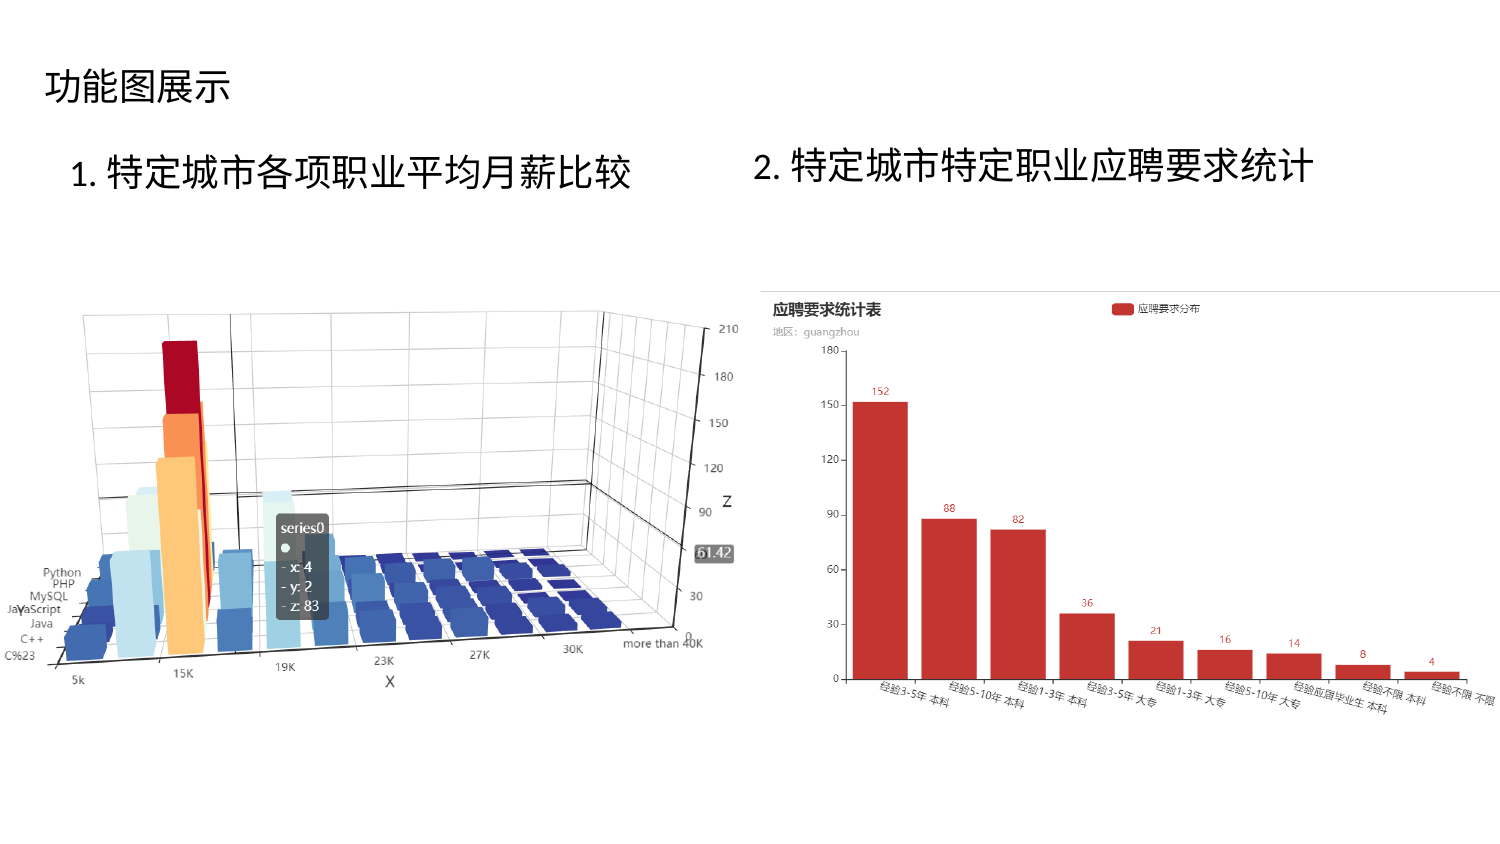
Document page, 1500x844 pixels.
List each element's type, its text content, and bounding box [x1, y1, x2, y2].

picture [0, 262, 1500, 748]
text_box 2.特定城市特定职业应聘要求统计 [738, 134, 1400, 195]
text_box 1.特定城市各项职业平均月薪比较 [54, 141, 716, 201]
text_box 功能图展示 [29, 55, 432, 116]
